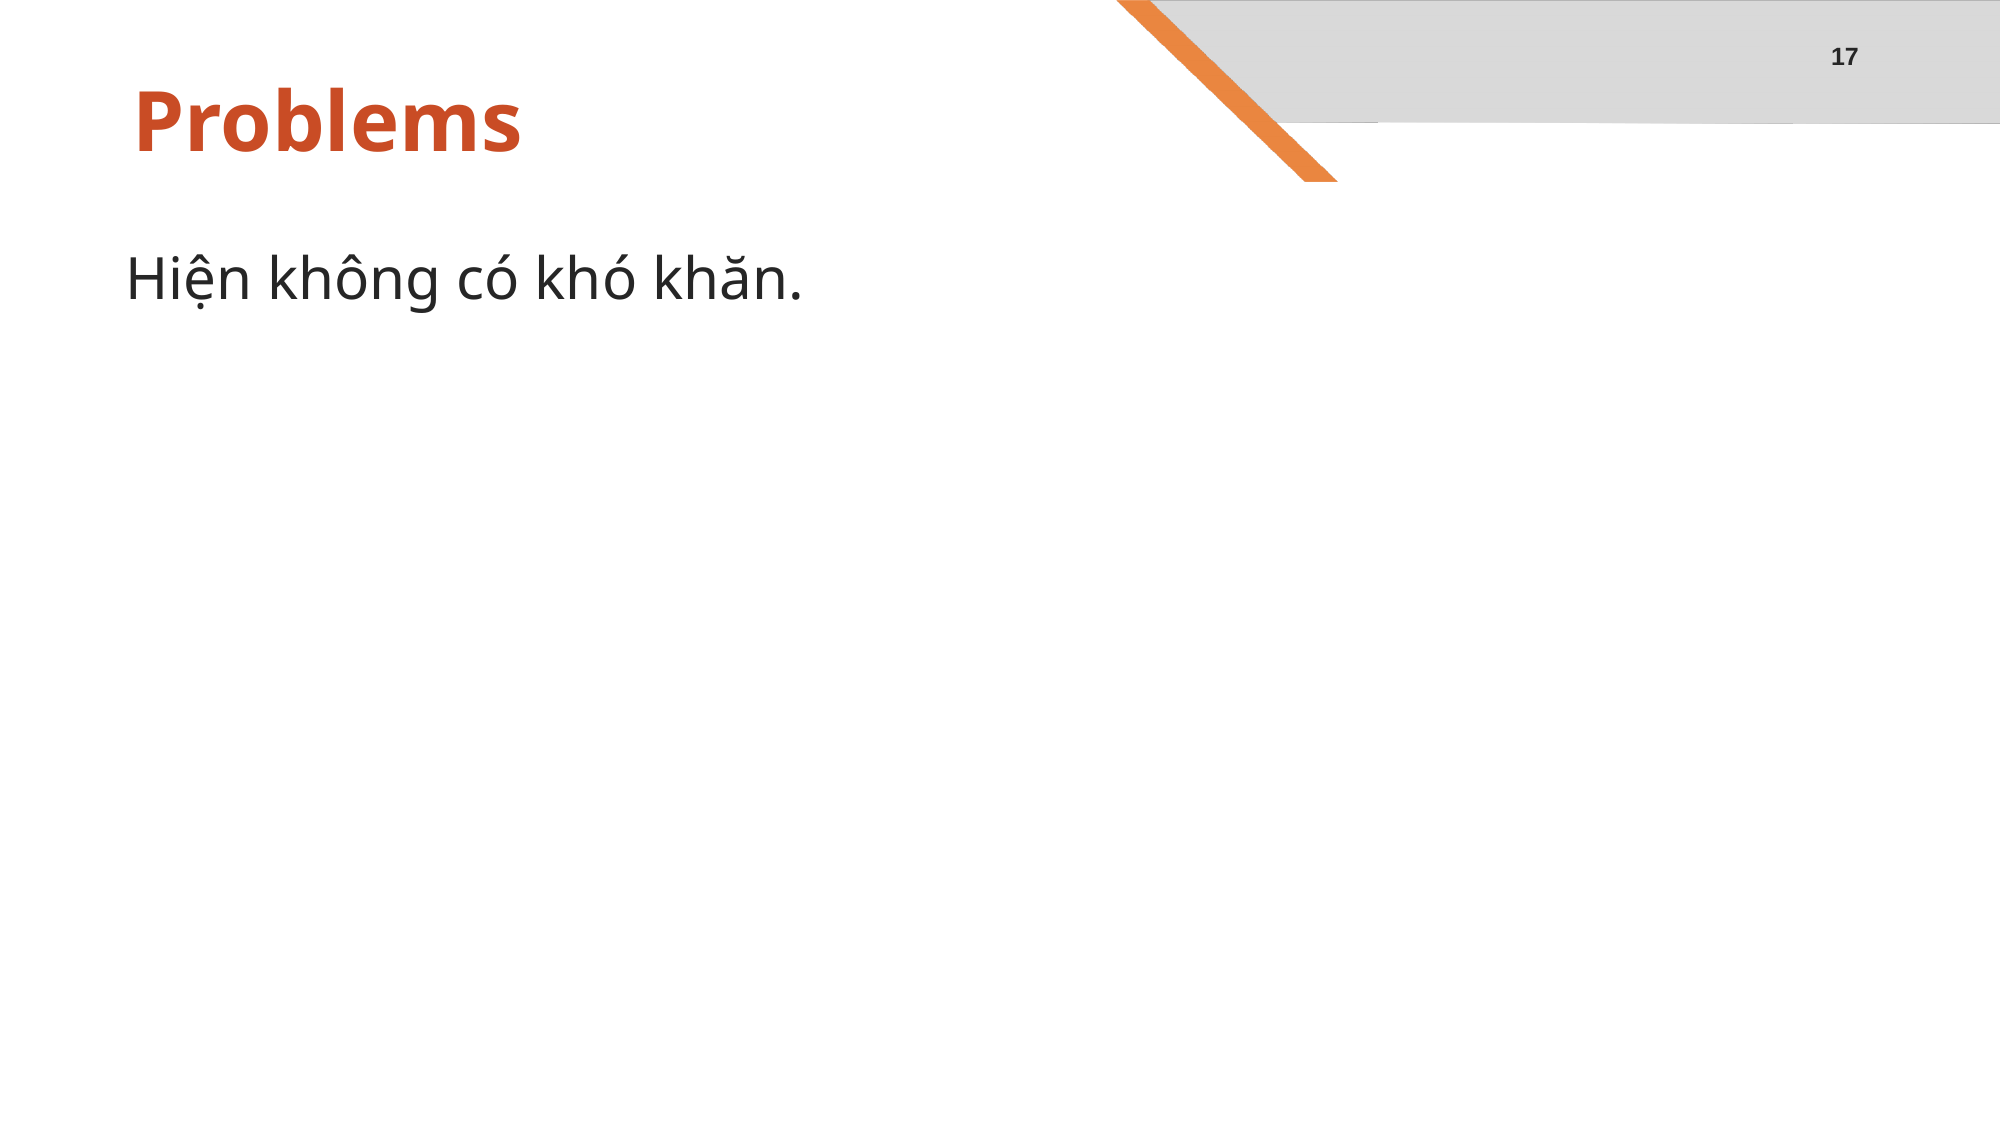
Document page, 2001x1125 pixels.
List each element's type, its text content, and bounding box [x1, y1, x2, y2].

picture [1116, 0, 2000, 182]
slide_number 17 [1790, 28, 1900, 78]
list Hiện không có khó khăn. [99, 233, 1790, 913]
title Problems [102, 62, 1117, 174]
